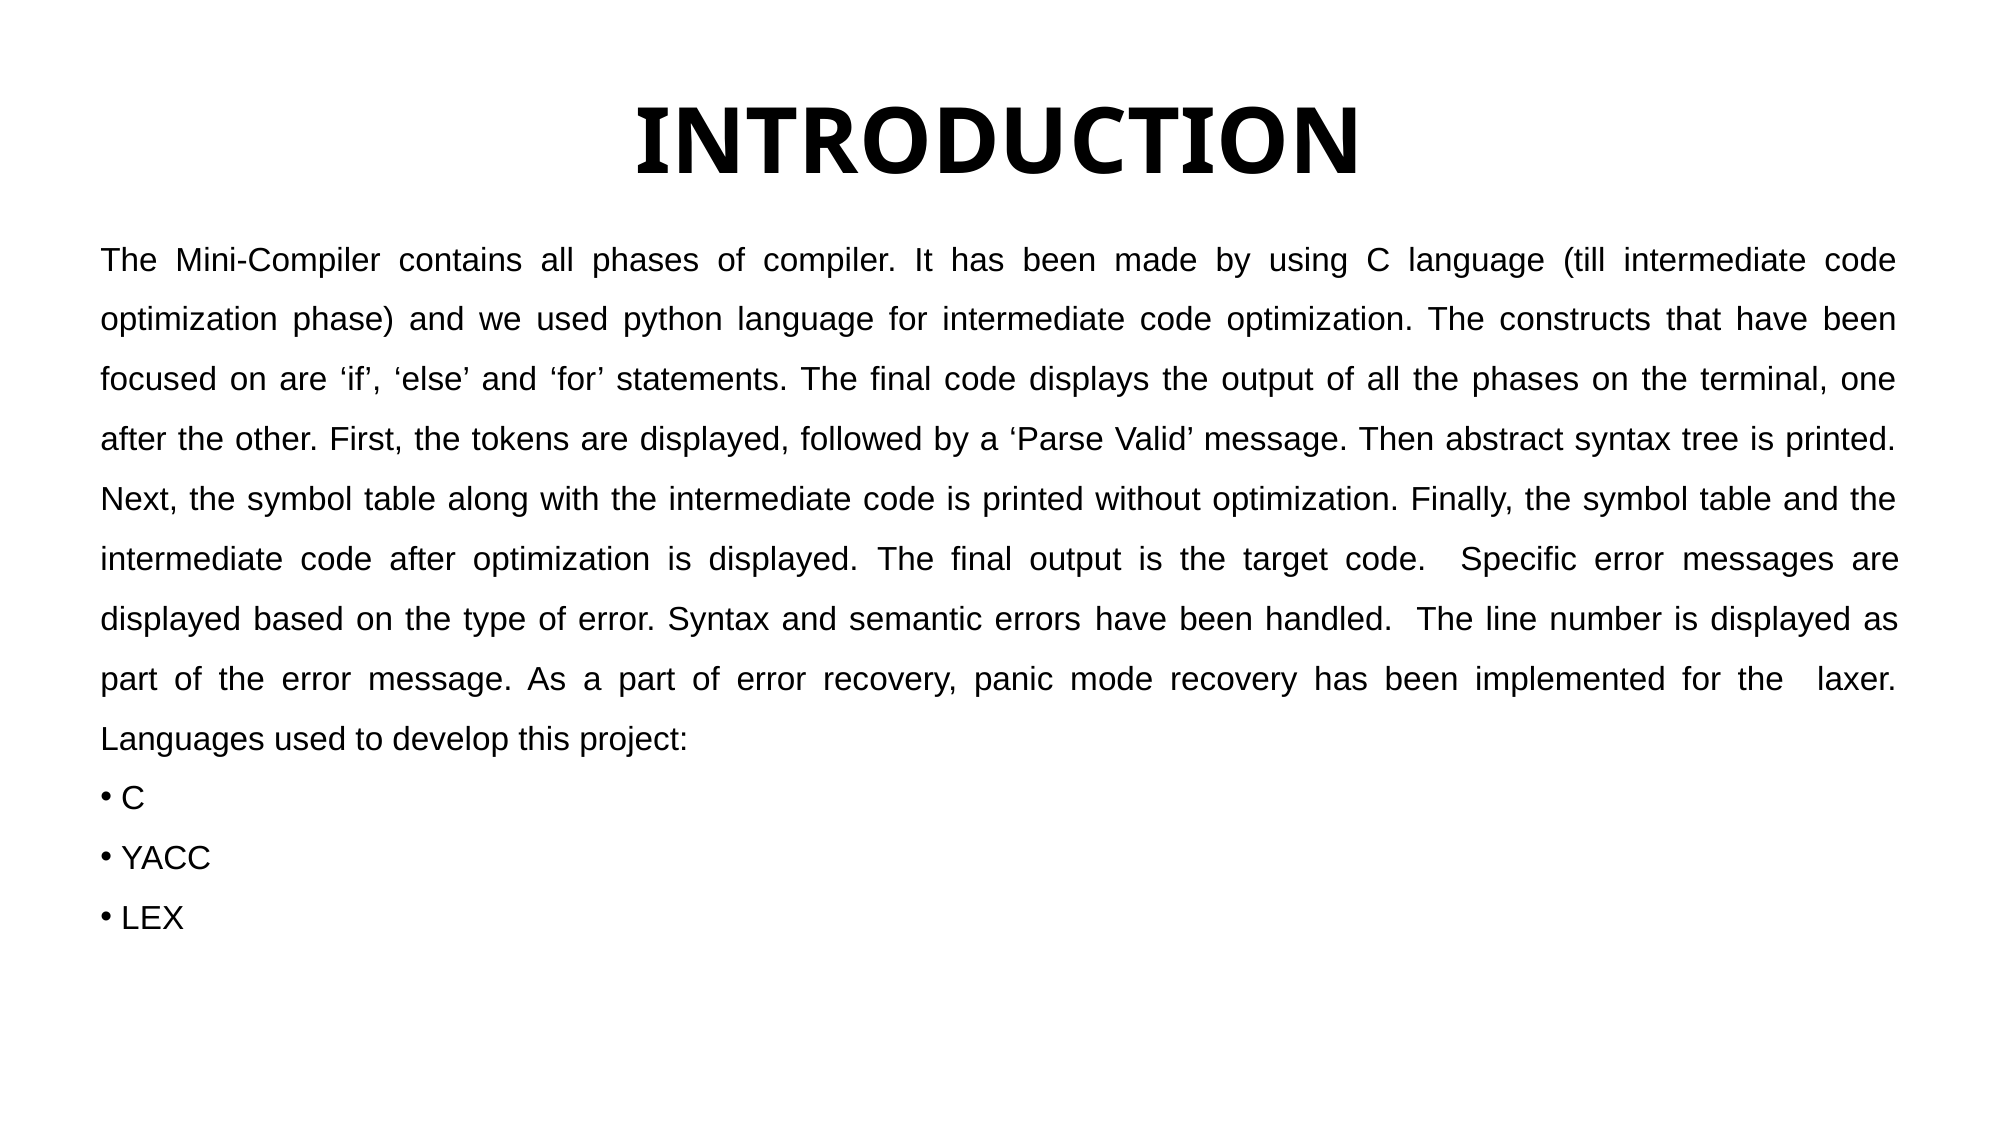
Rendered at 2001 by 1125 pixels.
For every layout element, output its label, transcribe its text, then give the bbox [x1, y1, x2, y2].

list The Mini-Compiler contains all phases of compiler. It has been made by using C language (till intermediate code optimization phase) and we used python language for intermediate code optimization. The constructs that have been focused on are ‘if’, ‘else’ and ‘for’ statements. The final code displays the output of all the phases on the terminal, one after the other. First, the tokens are displayed, followed by a ‘Parse Valid’ message. Then abstract syntax tree is printed. Next, the symbol table along with the intermediate code is printed without optimization. Finally, the symbol table and the intermediate code after optimization is displayed. The final output is the target code. Specific error messages are displayed based on the type of error. Syntax and semantic errors have been handled. The line number is displayed as part of the error message. As a part of error recovery, panic mode recovery has been implemented for the laxer. Languages used to develop this project: C YACC LEX [85, 210, 1915, 1076]
title INTRODUCTION [596, 35, 1404, 253]
